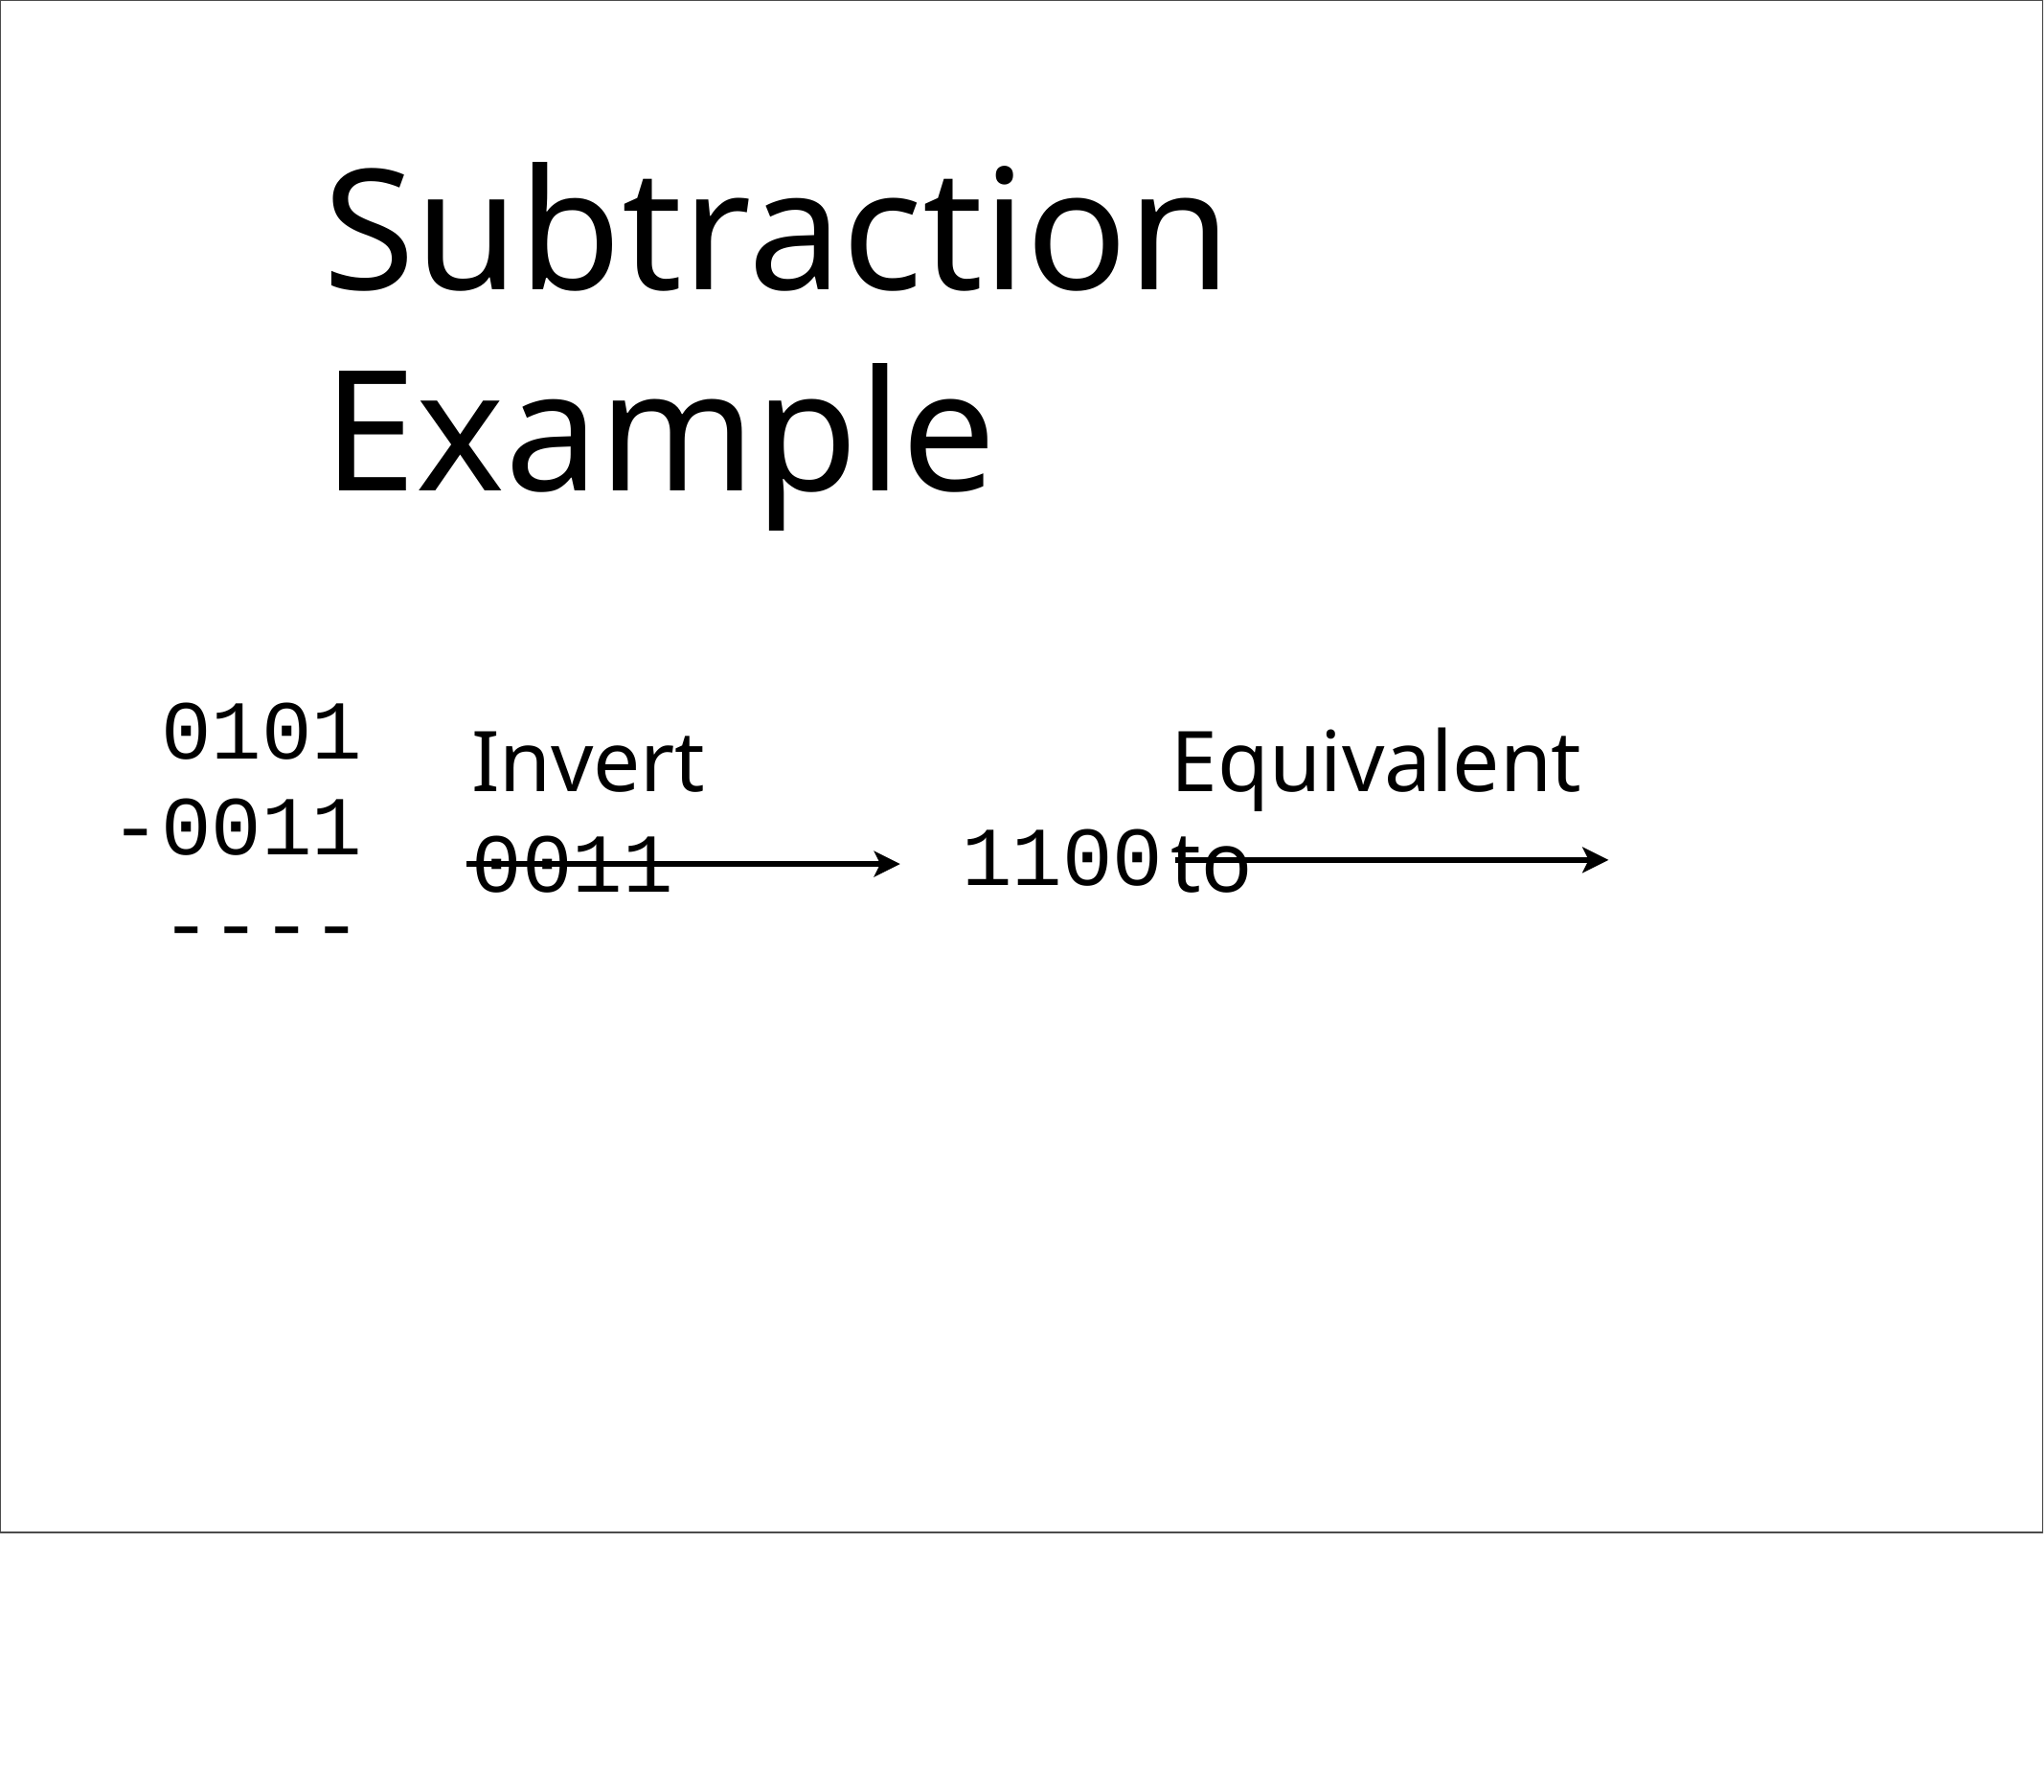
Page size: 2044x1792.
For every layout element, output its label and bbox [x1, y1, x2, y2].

text_box [0, 0, 2044, 1532]
